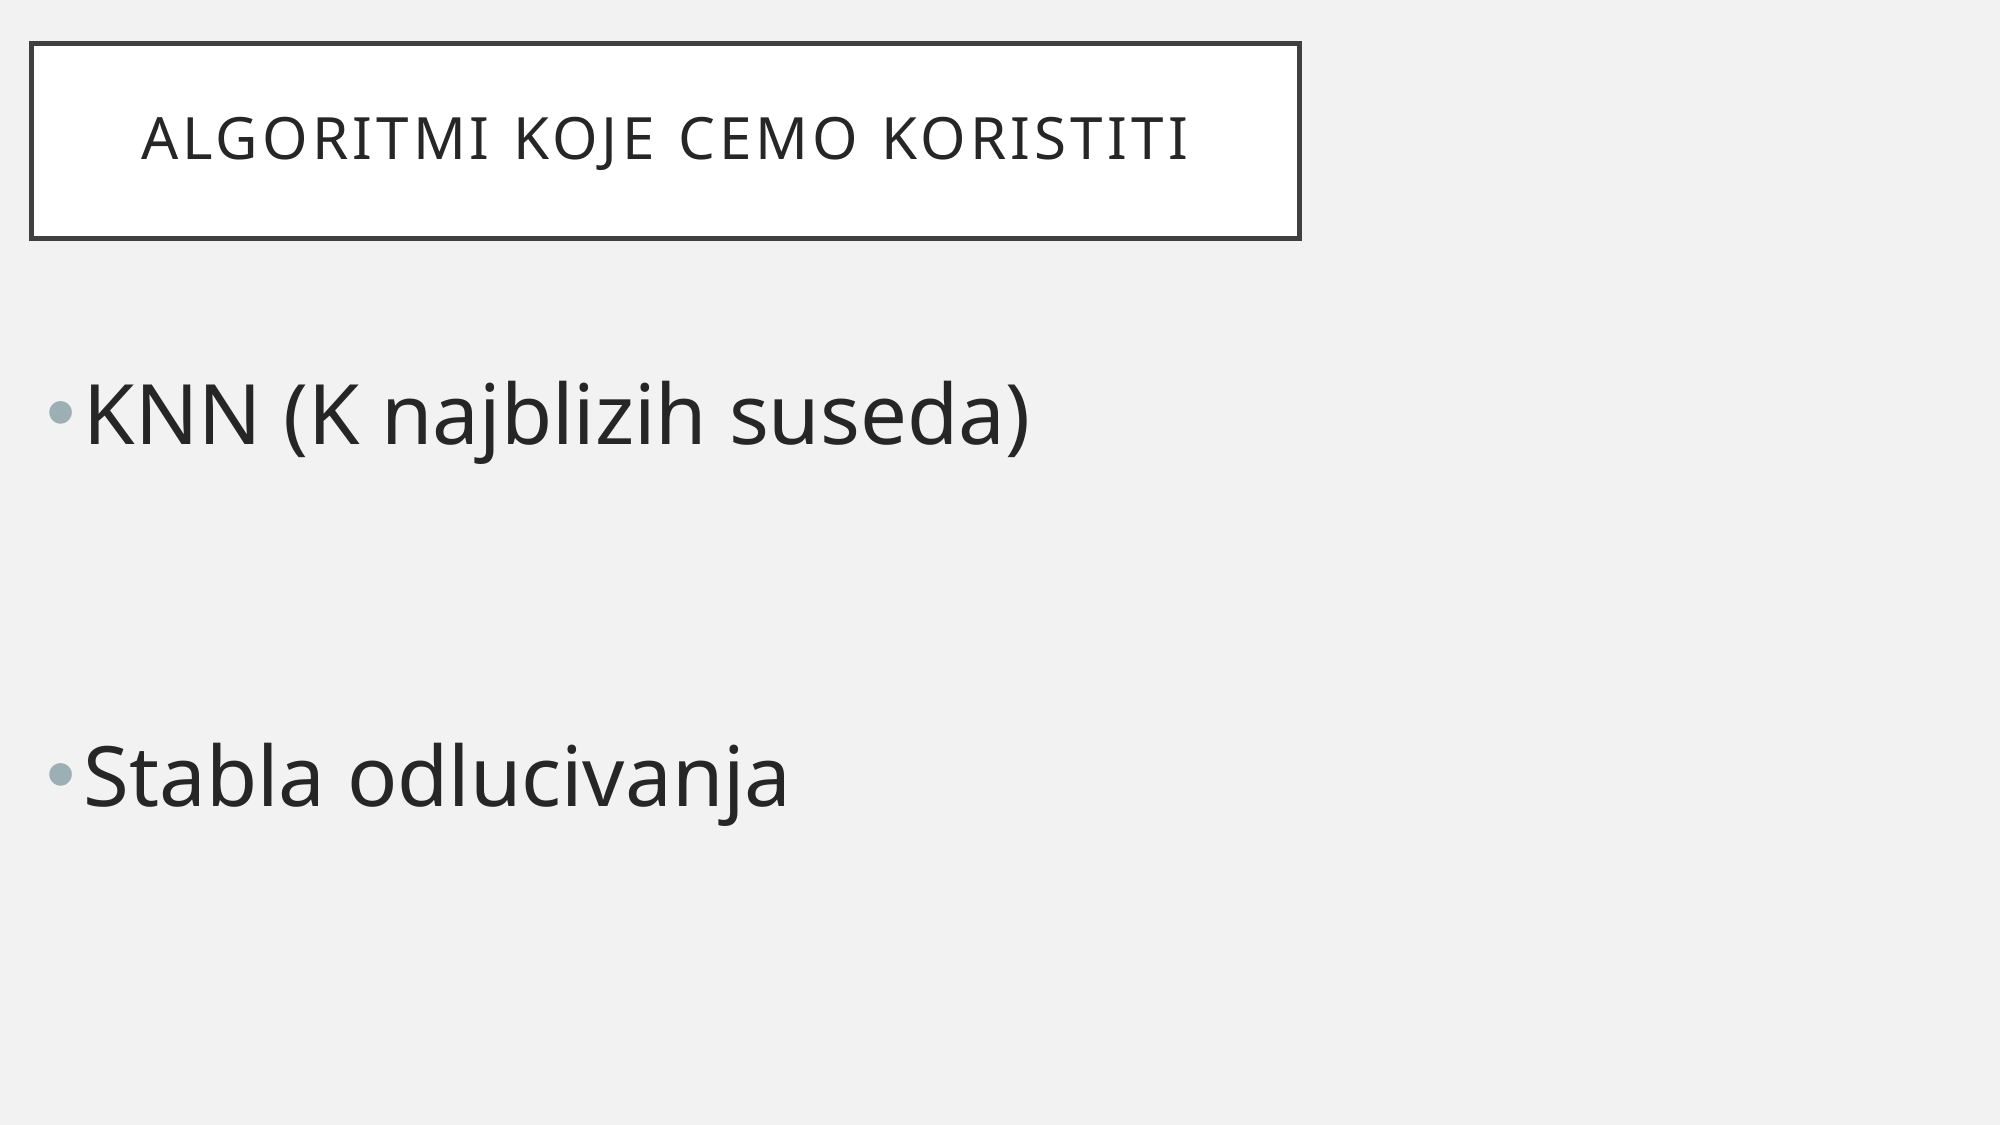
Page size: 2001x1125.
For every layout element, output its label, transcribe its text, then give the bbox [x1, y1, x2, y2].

list KNN (K najblizih suseda) Stabla odlucivanja [31, 353, 1869, 1026]
title Algoritmi koje cemo koristiti [29, 41, 1302, 241]
